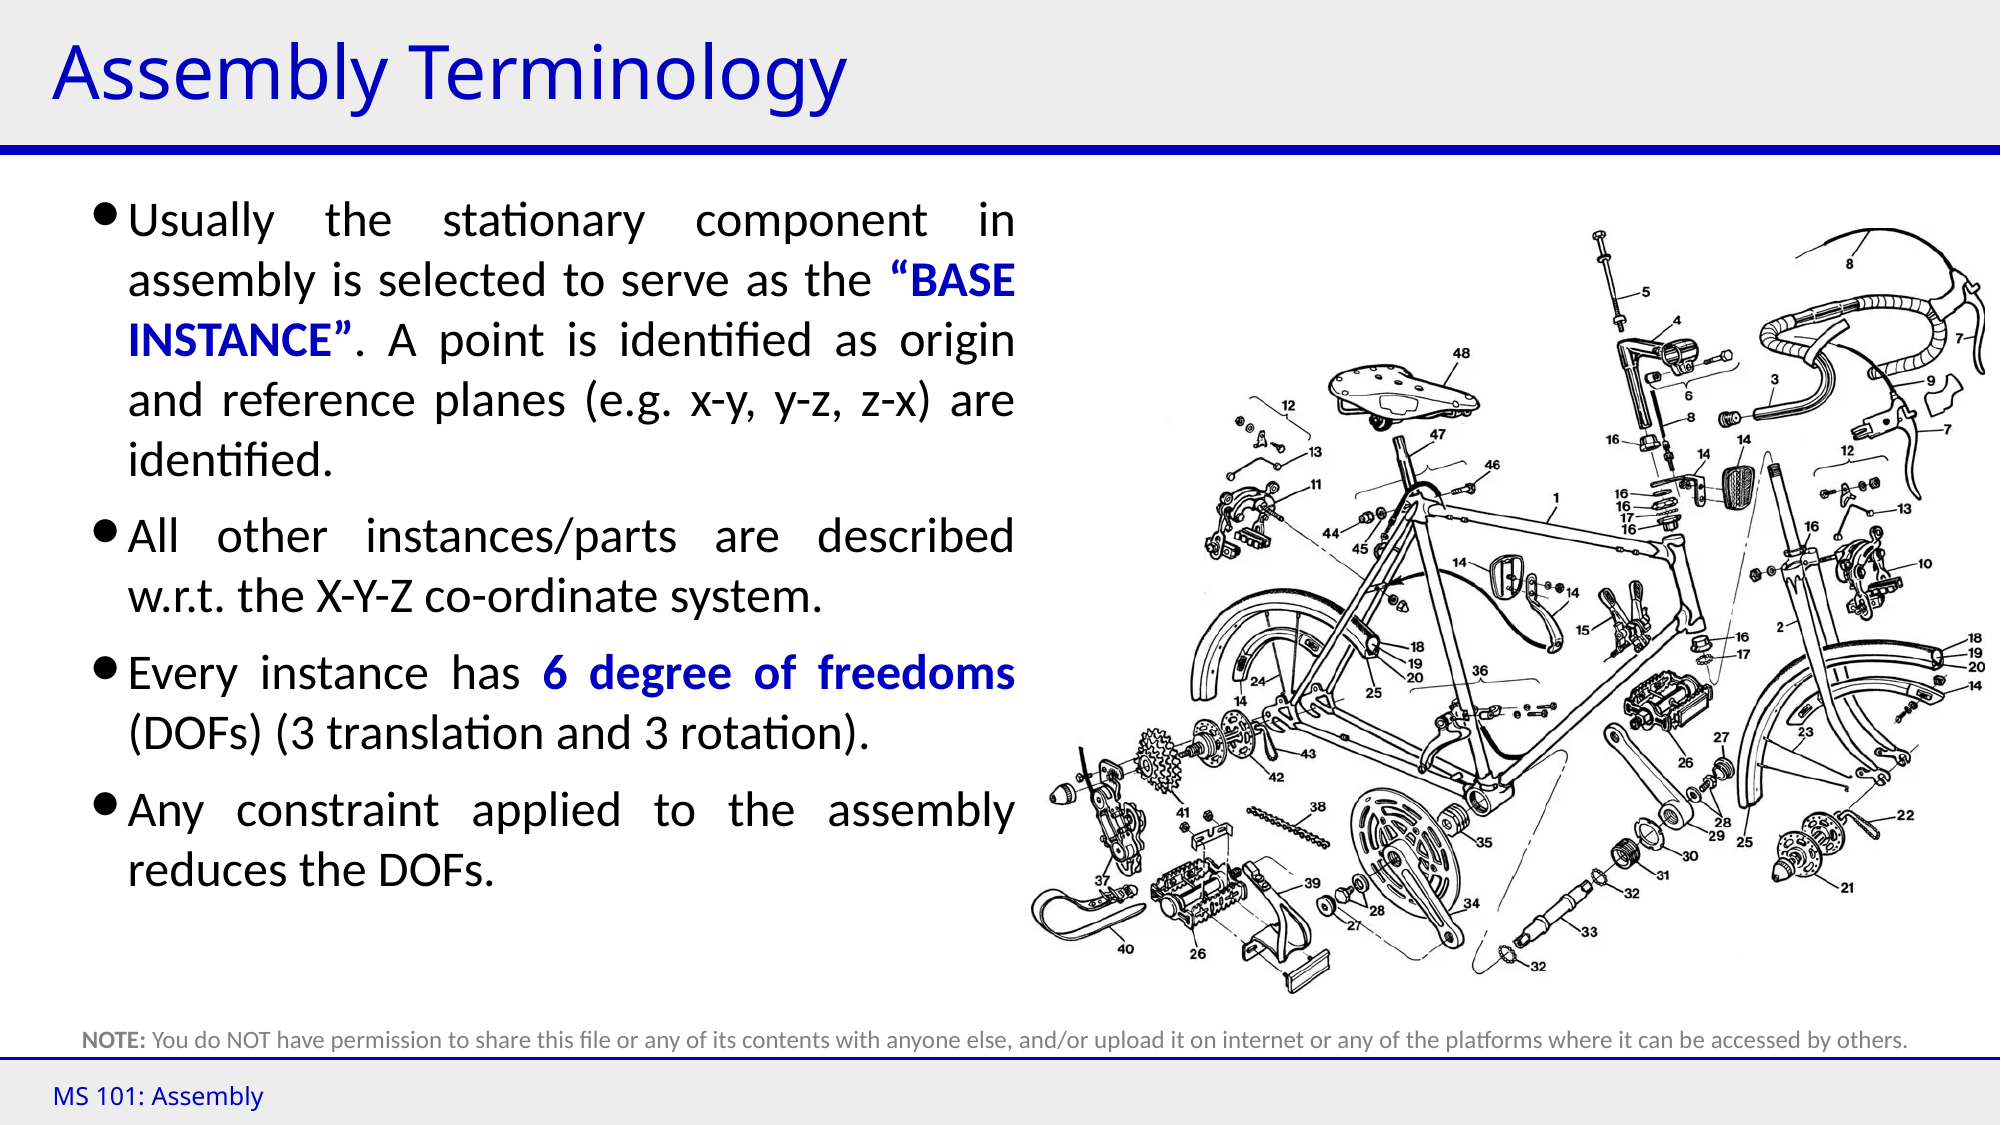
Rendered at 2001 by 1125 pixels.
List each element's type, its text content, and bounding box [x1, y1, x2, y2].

picture [1031, 228, 1985, 994]
list Usually the stationary component in assembly is selected to serve as the “BASE INSTANCE”. A point is identified as origin and reference planes (e.g. x-y, y-z, z-x) are identified. All other instances/parts are described w.r.t. the X-Y-Z co-ordinate system. Every instance has 6 degree of freedoms (DOFs) (3 translation and 3 rotation). Any constraint applied to the assembly reduces the DOFs. [75, 178, 1032, 1013]
title Assembly Terminology [37, 0, 1963, 150]
